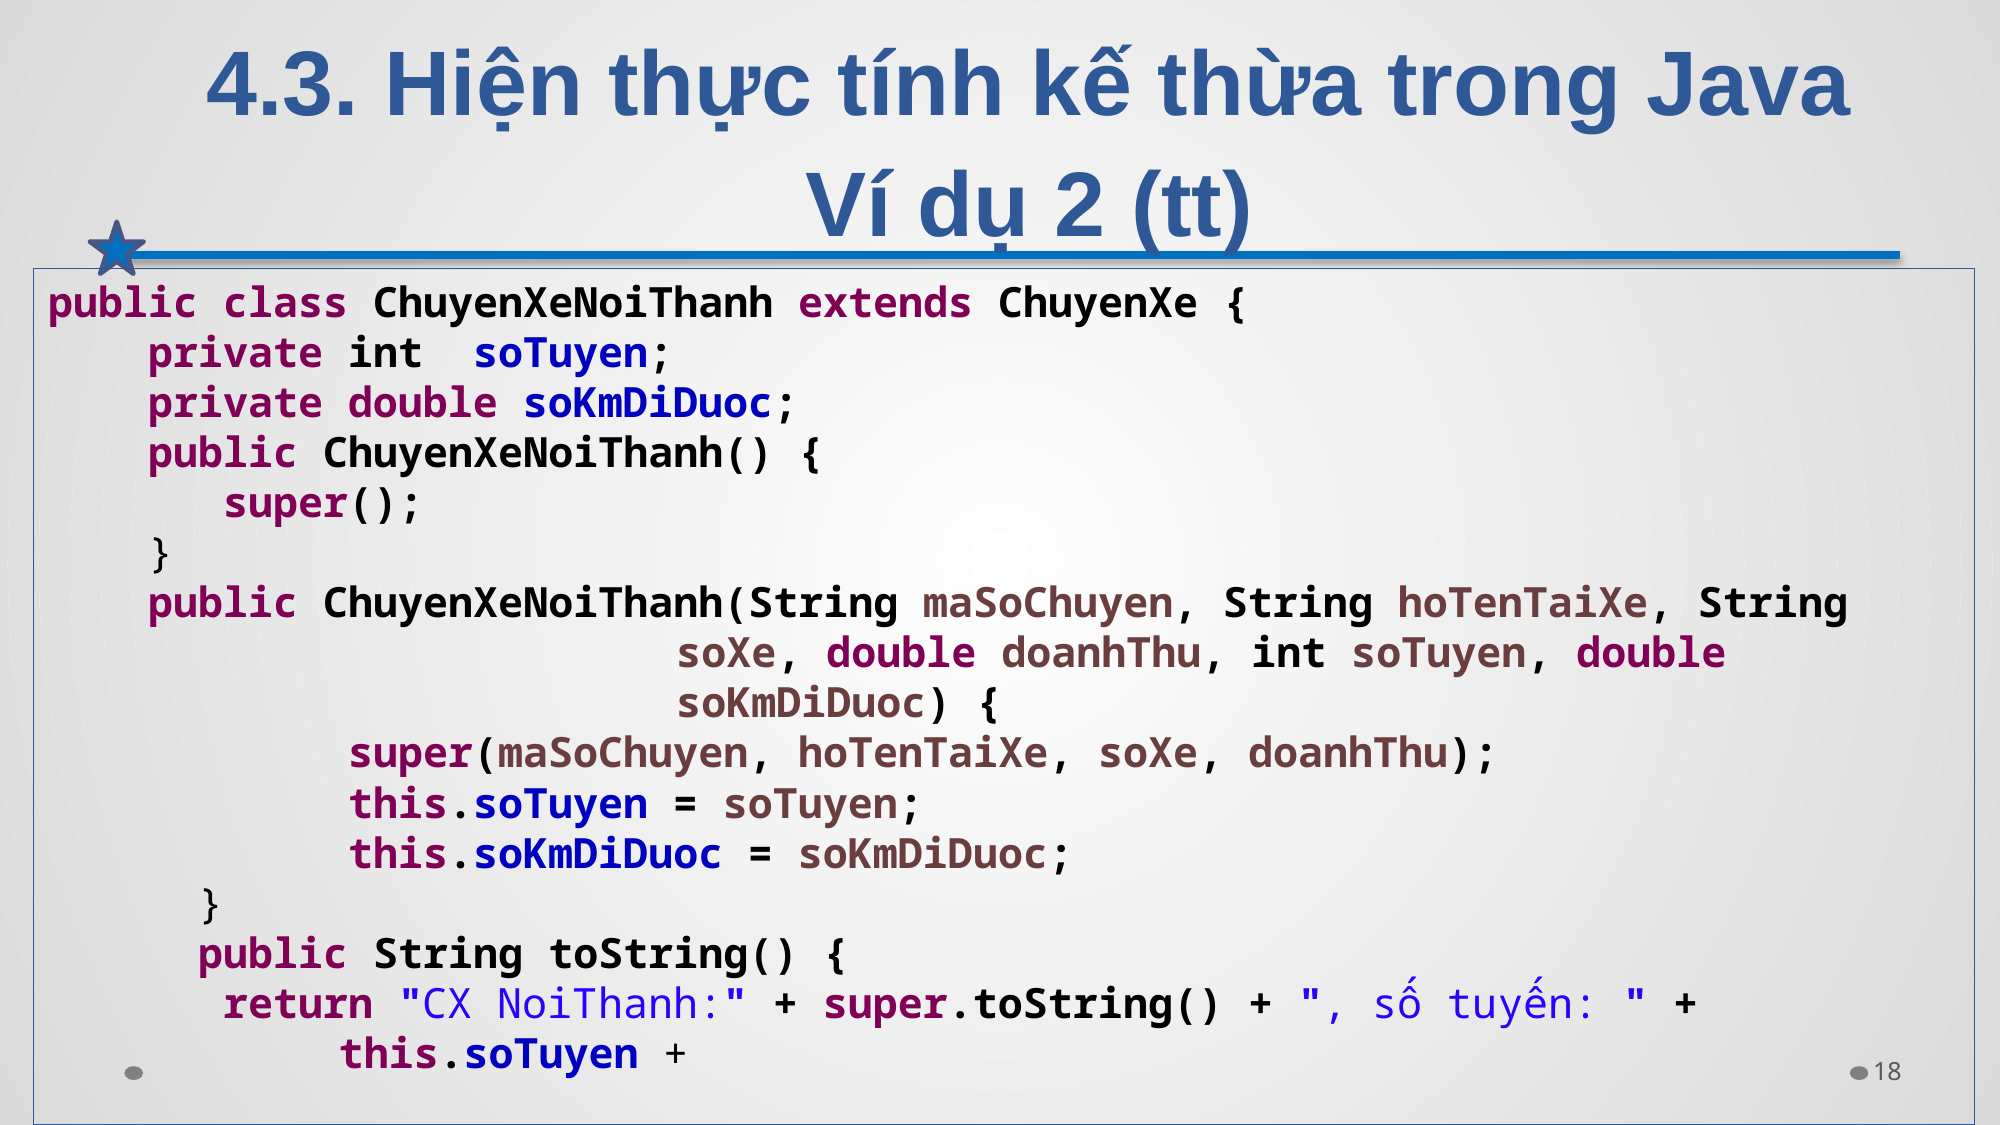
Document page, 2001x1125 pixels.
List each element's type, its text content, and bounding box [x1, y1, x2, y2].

title 4.3. Hiện thực tính kế thừa trong Java Ví dụ 2 (tt) [161, 28, 1897, 263]
slide_number 18 [1868, 1042, 1992, 1103]
text_box public class ChuyenXeNoiThanh extends ChuyenXe { private int soTuyen; private double soKmDiDuoc; public ChuyenXeNoiThanh() { super(); } public ChuyenXeNoiThanh(String maSoChuyen, String hoTenTaiXe, String soXe, double doanhThu, int soTuyen, double soKmDiDuoc) { super(maSoChuyen, hoTenTaiXe, soXe, doanhThu); this.soTuyen = soTuyen; this.soKmDiDuoc = soKmDiDuoc; } public String toString() { return "CX NoiThanh:" + super.toString() + ", số tuyến: " + this.soTuyen + ", số km đã đi: " + this.soKmDiDuoc; } } [33, 268, 1975, 1125]
